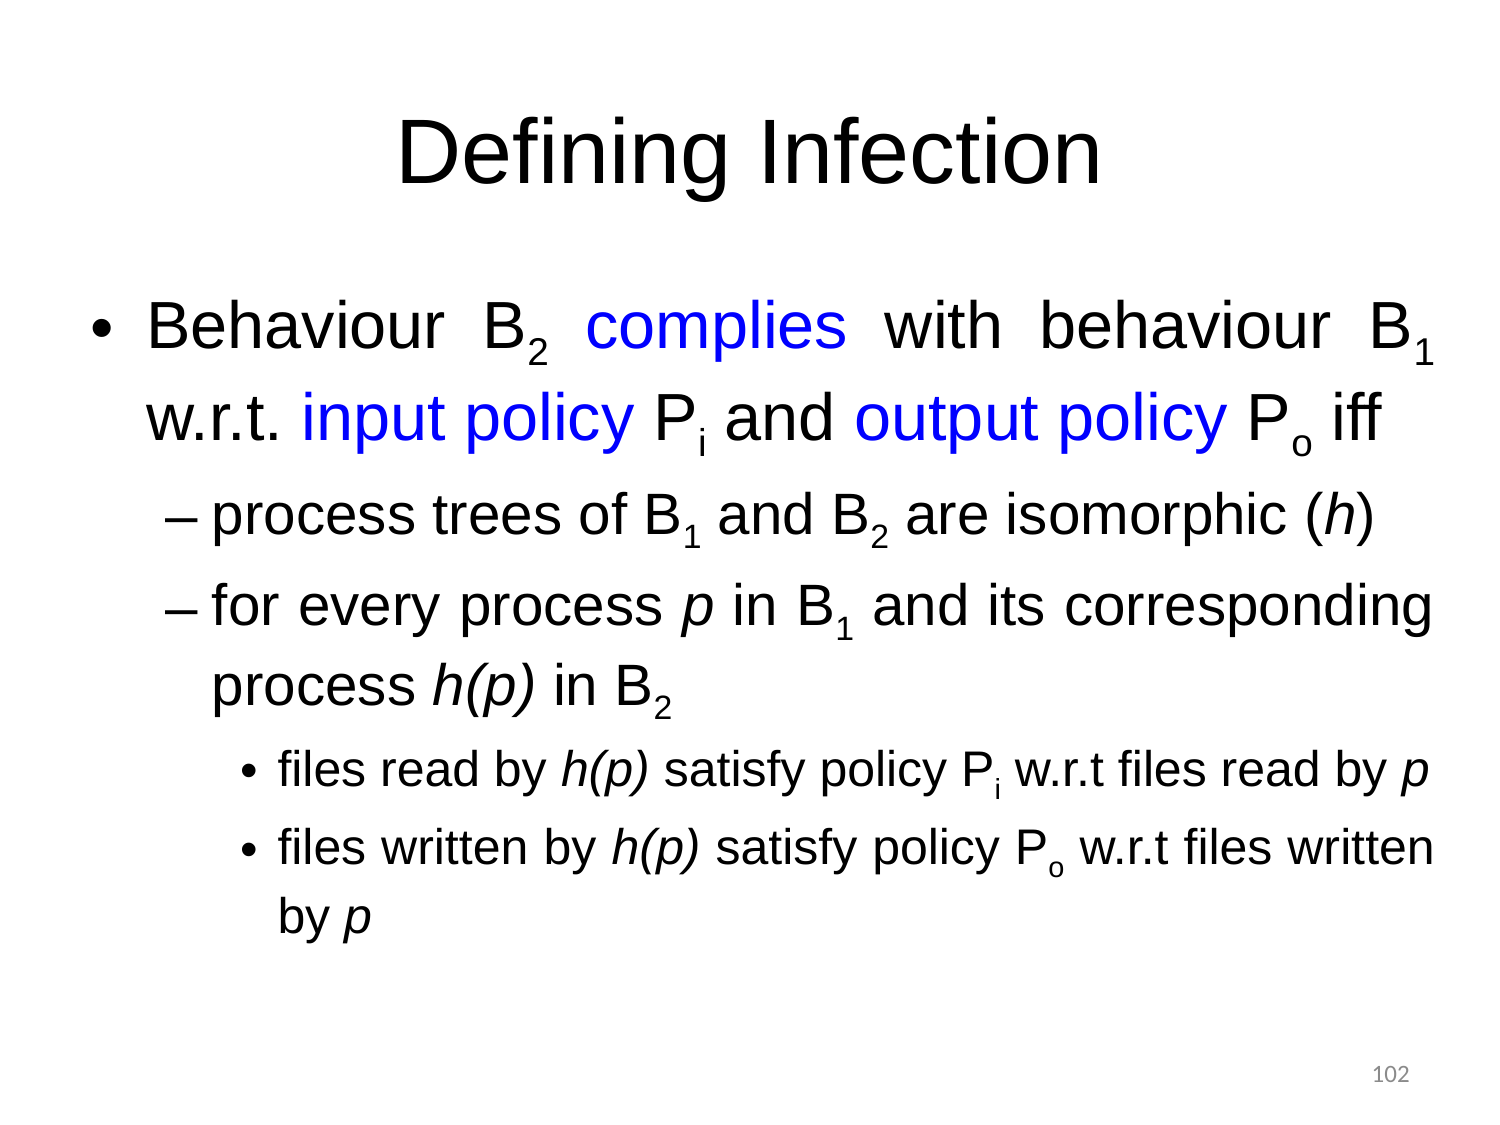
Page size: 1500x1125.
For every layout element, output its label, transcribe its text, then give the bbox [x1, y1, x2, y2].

title Defining Infection [75, 53, 1425, 241]
slide_number 102 [1074, 1042, 1425, 1103]
list Behaviour B2 complies with behaviour B1 w.r.t. input policy Pi and output policy Po iff process trees of B1 and B2 are isomorphic (h) for every process p in B1 and its corresponding process h(p) in B2 files read by h(p) satisfy policy Pi w.r.t files read by p files written by h(p) satisfy policy Po w.r.t files written by p [75, 274, 1450, 998]
